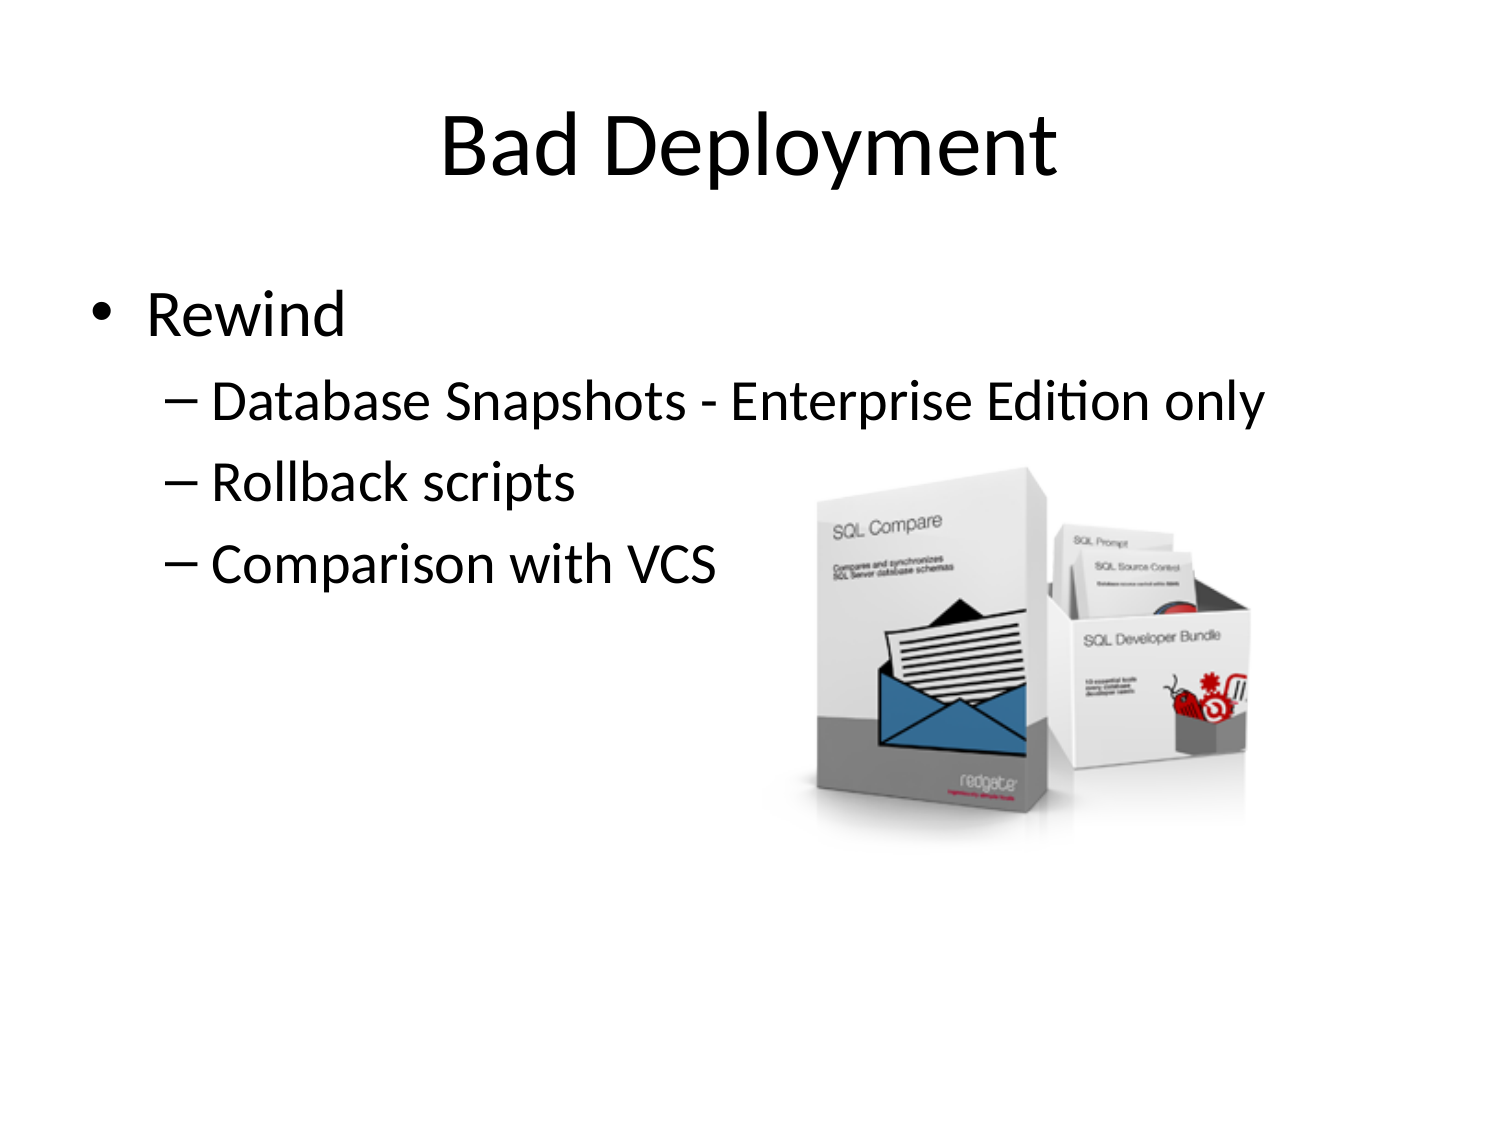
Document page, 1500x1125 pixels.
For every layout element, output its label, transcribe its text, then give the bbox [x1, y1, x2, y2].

list Rewind Database Snapshots - Enterprise Edition only Rollback scripts Comparison with VCS [75, 262, 1425, 1005]
picture [762, 462, 1259, 867]
title Bad Deployment [75, 45, 1425, 233]
